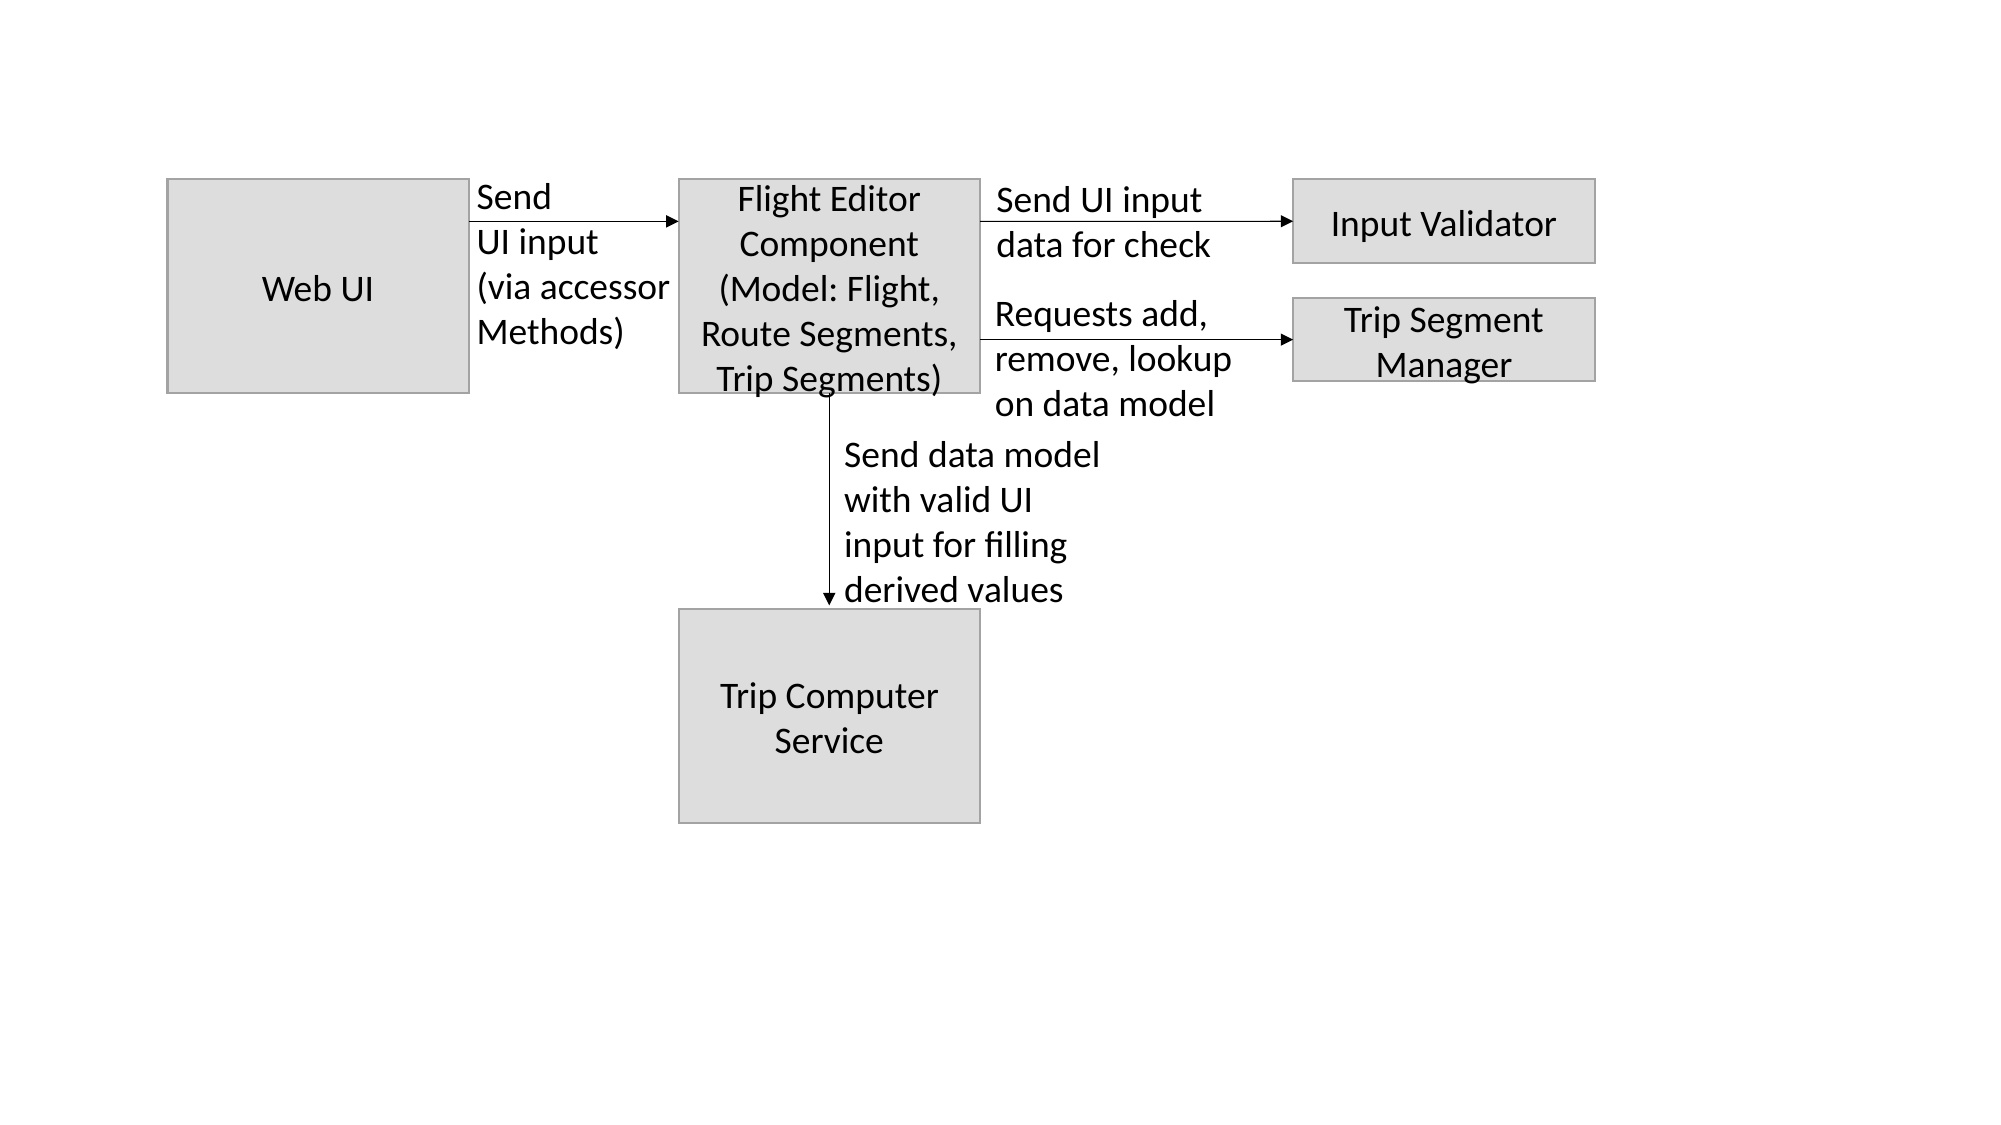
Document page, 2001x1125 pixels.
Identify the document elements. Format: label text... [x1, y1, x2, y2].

text_box Requests add, remove, lookup on data model [980, 340, 1282, 432]
text_box Flight Editor Component (Model: Flight, Route Segments, Trip Segments) [678, 178, 981, 394]
text_box Send data model with valid UI input for filling derived values [829, 422, 1131, 618]
text_box Web UI [166, 178, 470, 394]
text_box Trip Computer Service [678, 608, 981, 824]
text_box Trip Segment Manager [1292, 297, 1596, 382]
text_box Send UI input (via accessor Methods) [461, 164, 686, 360]
text_box Send UI input data for check [981, 167, 1227, 221]
text_box Input Validator [1292, 178, 1596, 264]
text_box Requests add, remove, lookup on data model [980, 281, 1282, 339]
text_box Send UI input data for check [981, 222, 1227, 273]
